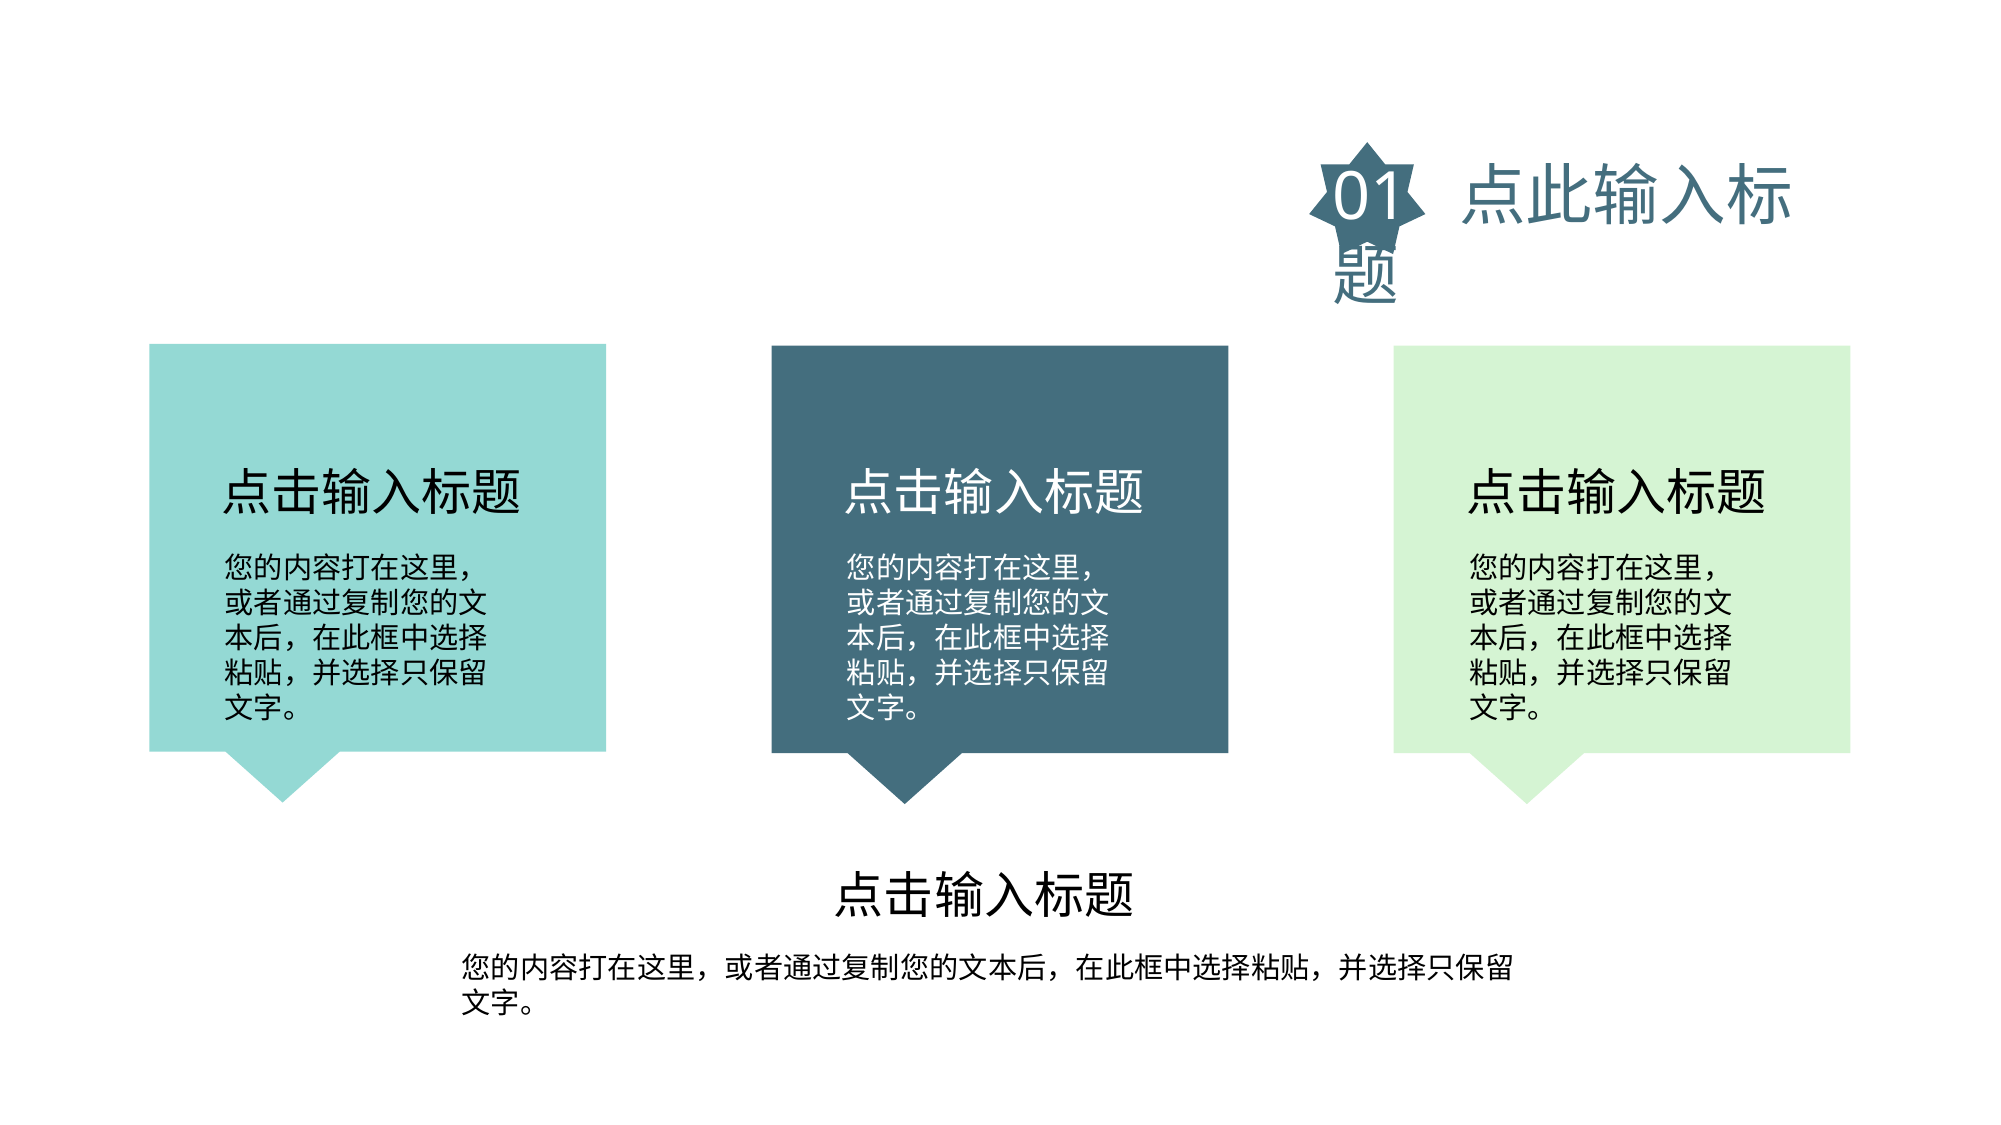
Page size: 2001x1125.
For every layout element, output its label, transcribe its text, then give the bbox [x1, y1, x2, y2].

text_box [1392, 344, 1852, 806]
text_box 您的内容打在这里，或者通过复制您的文本后，在此框中选择粘贴，并选择只保留文字。 [210, 542, 521, 732]
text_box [1309, 142, 1870, 255]
text_box 点击输入标题 [206, 453, 549, 529]
text_box 点击输入标题 [1451, 453, 1793, 529]
text_box 您的内容打在这里，或者通过复制您的文本后，在此框中选择粘贴，并选择只保留文字。 [1454, 542, 1765, 732]
text_box 您的内容打在这里，或者通过复制您的文本后，在此框中选择粘贴，并选择只保留文字。 [446, 941, 1554, 1027]
text_box 您的内容打在这里，或者通过复制您的文本后，在此框中选择粘贴，并选择只保留文字。 [832, 542, 1143, 732]
text_box [148, 342, 608, 804]
text_box [770, 344, 1230, 806]
text_box 点击输入标题 [819, 855, 1161, 931]
text_box 点击输入标题 [829, 453, 1171, 529]
